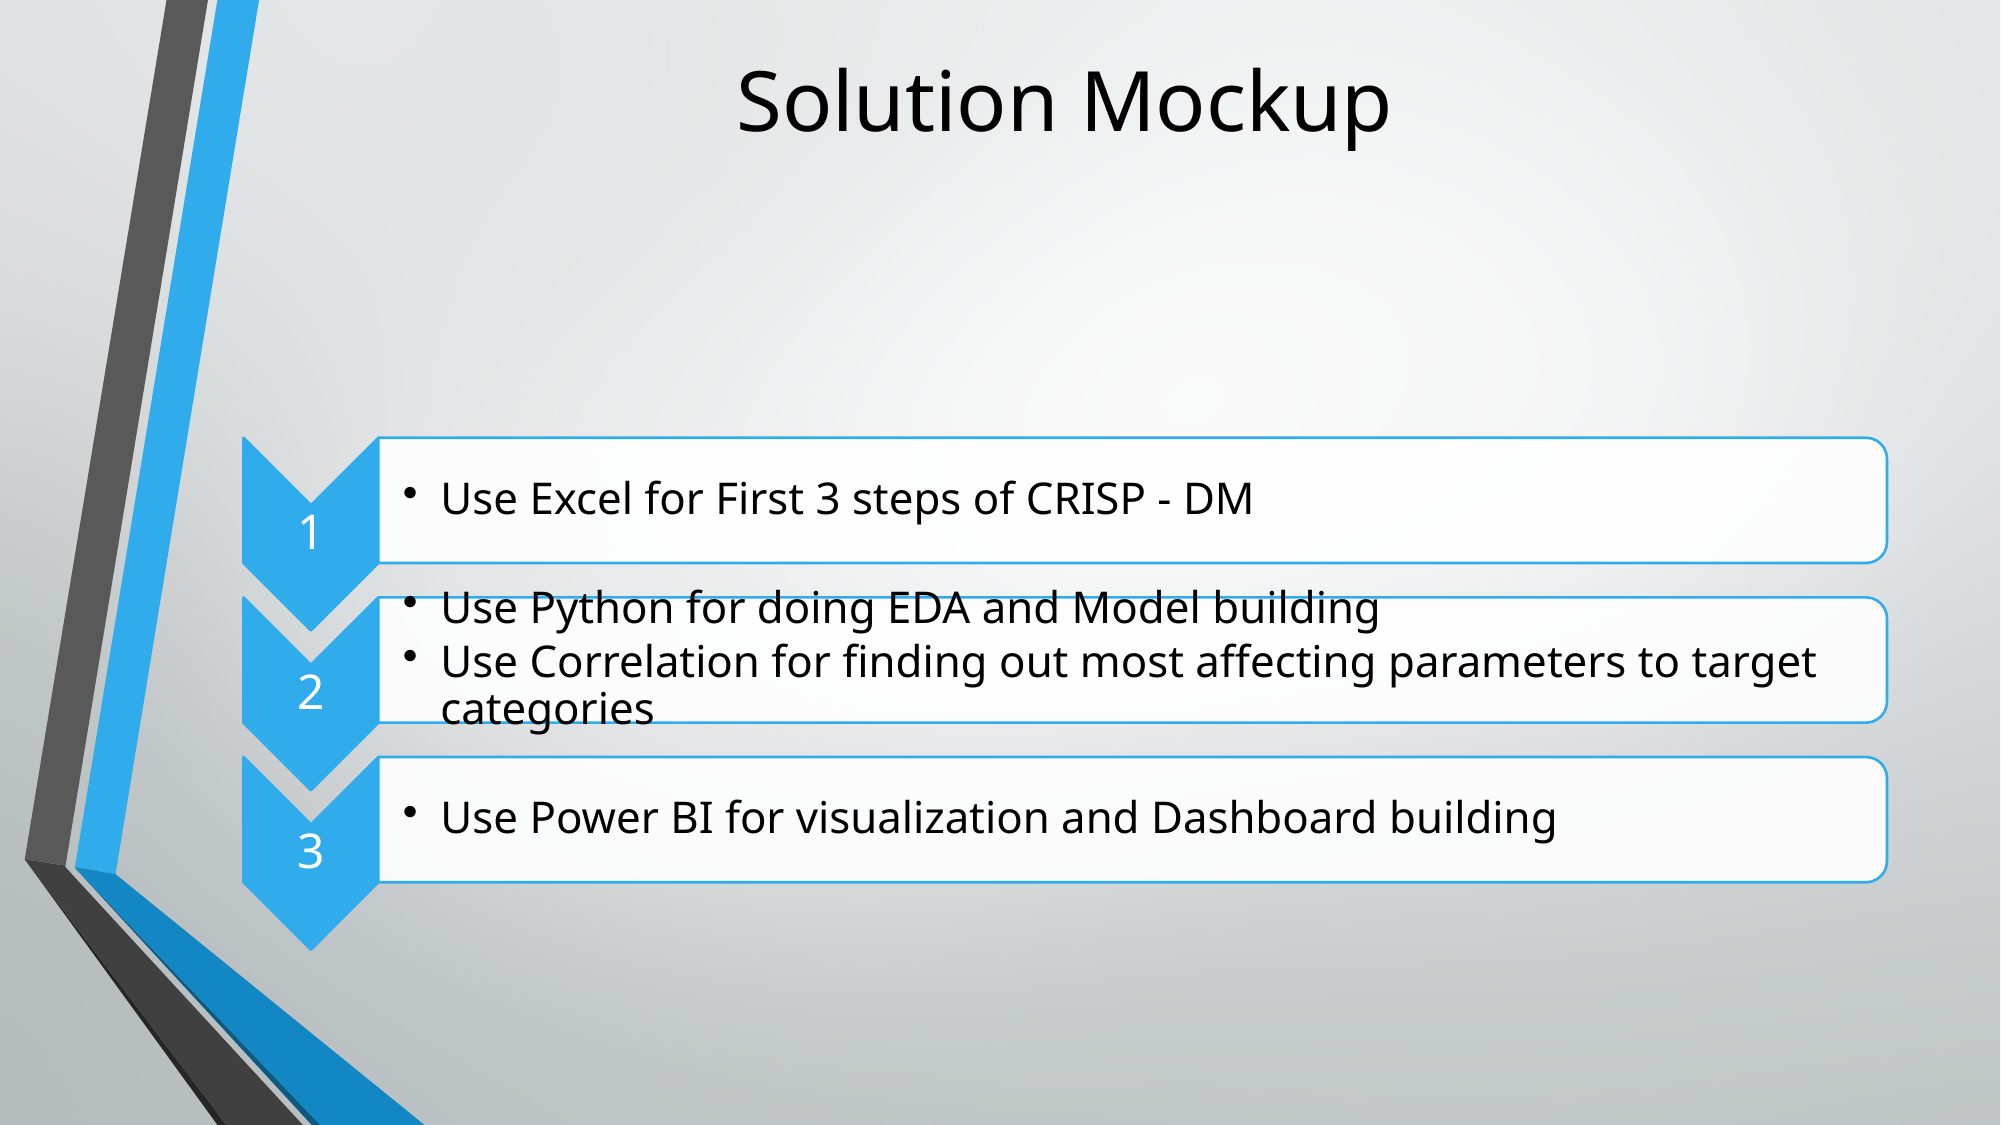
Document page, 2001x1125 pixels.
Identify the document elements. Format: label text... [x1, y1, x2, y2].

title Solution Mockup [243, 22, 1887, 175]
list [243, 437, 1888, 951]
